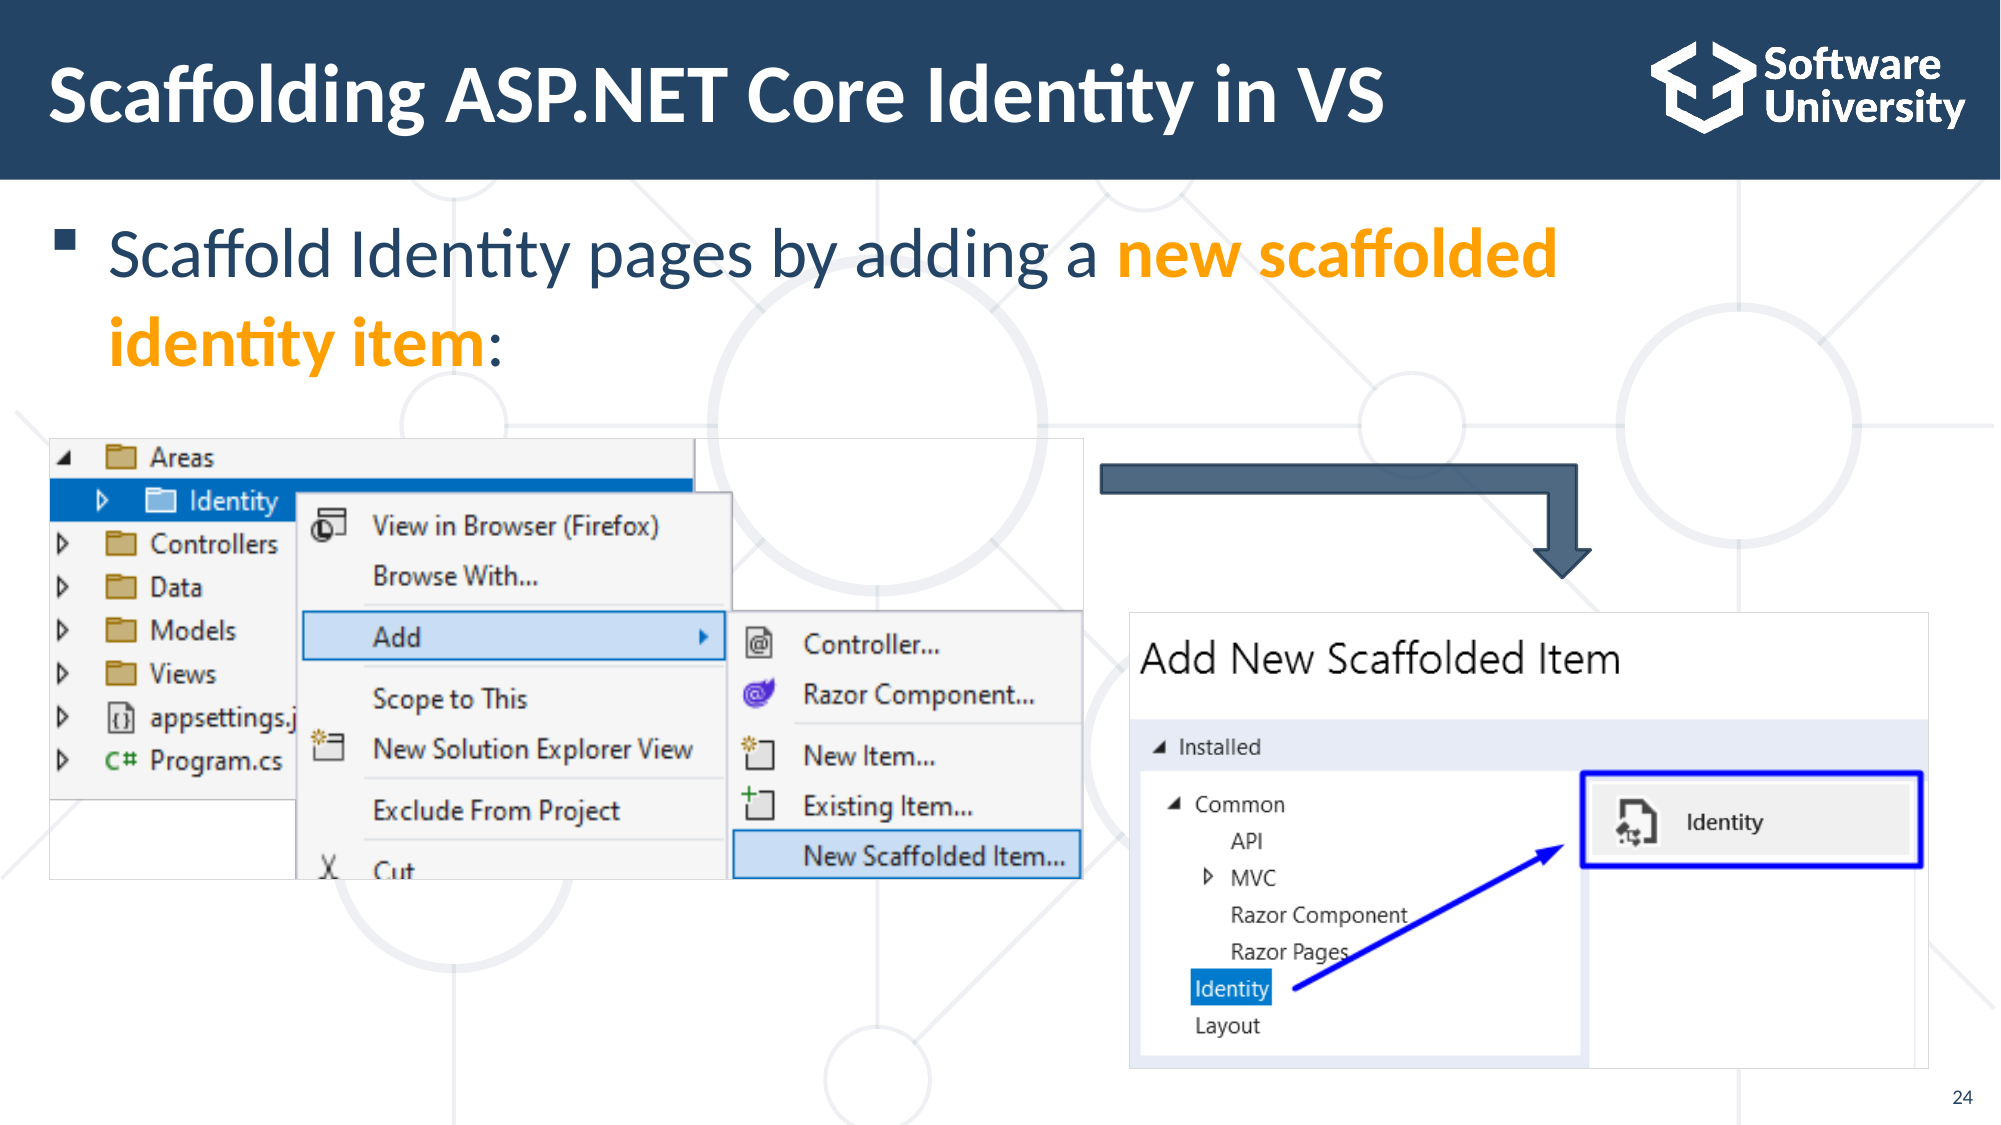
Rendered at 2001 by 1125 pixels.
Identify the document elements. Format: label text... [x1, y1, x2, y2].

picture [1651, 41, 1966, 134]
text_box [1099, 462, 1593, 581]
picture [1129, 611, 1929, 1069]
list Scaffold Identity pages by adding a new scaffolded identity item: [31, 196, 1970, 1104]
picture [49, 438, 1084, 881]
title Scaffolding ASP.NET Core Identity in VS [31, 16, 1625, 162]
slide_number 24 [1927, 1067, 1989, 1117]
